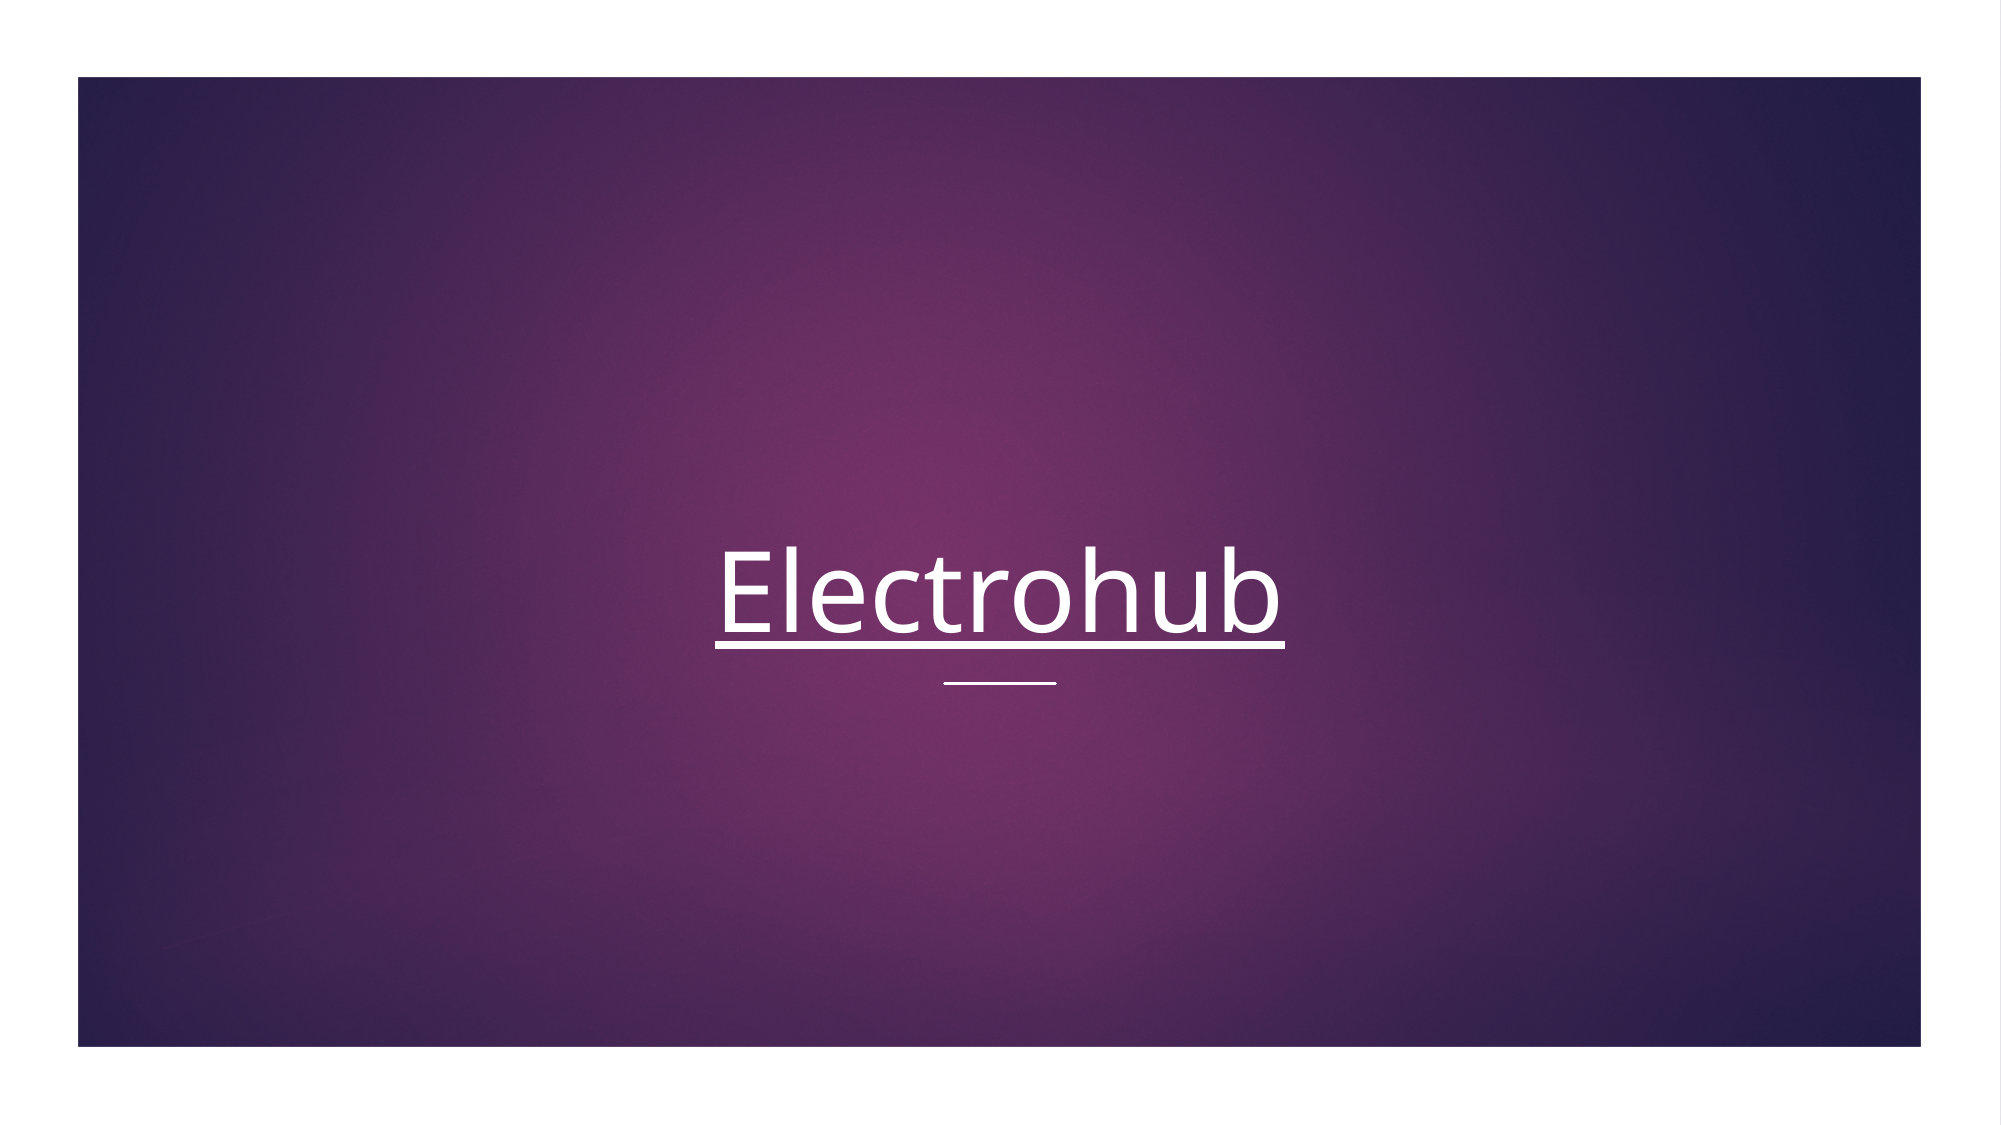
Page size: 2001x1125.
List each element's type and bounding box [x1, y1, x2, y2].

text_box [0, 0, 2000, 1125]
